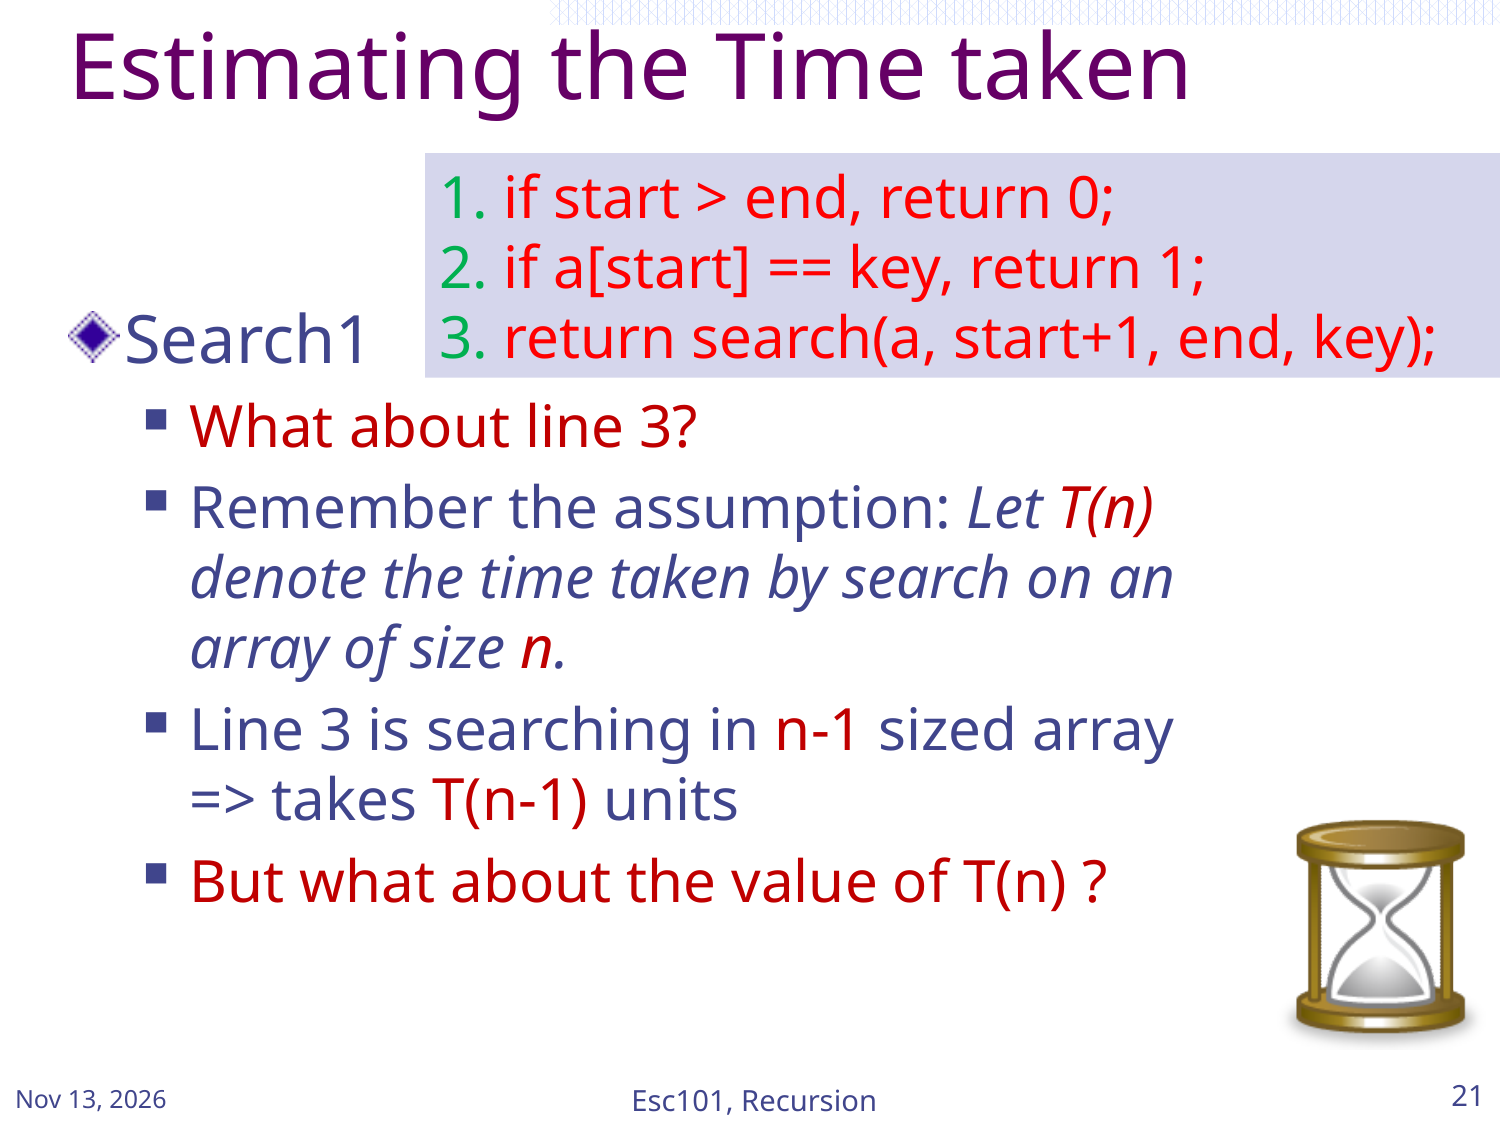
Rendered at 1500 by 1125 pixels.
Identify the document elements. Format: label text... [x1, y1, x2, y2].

picture [68, 311, 120, 363]
slide_number 21 [1187, 1049, 1500, 1125]
title Estimating the Time taken [52, 7, 1413, 126]
footer Esc101, Recursion [483, 1049, 1026, 1125]
text_box 1. if start > end, return 0; 2. if a[start] == key, return 1; 3. return search(a, start+1, end, key); [425, 153, 1500, 378]
picture [1262, 812, 1500, 1051]
slide_number Mar-15 [0, 1049, 313, 1125]
list Search1 What about line 3? Remember the assumption: Let T(n) denote the time taken by search on an array of size n. Line 3 is searching in n-1 sized array => takes T(n-1) units But what about the value of T(n) ? [52, 196, 1276, 1048]
